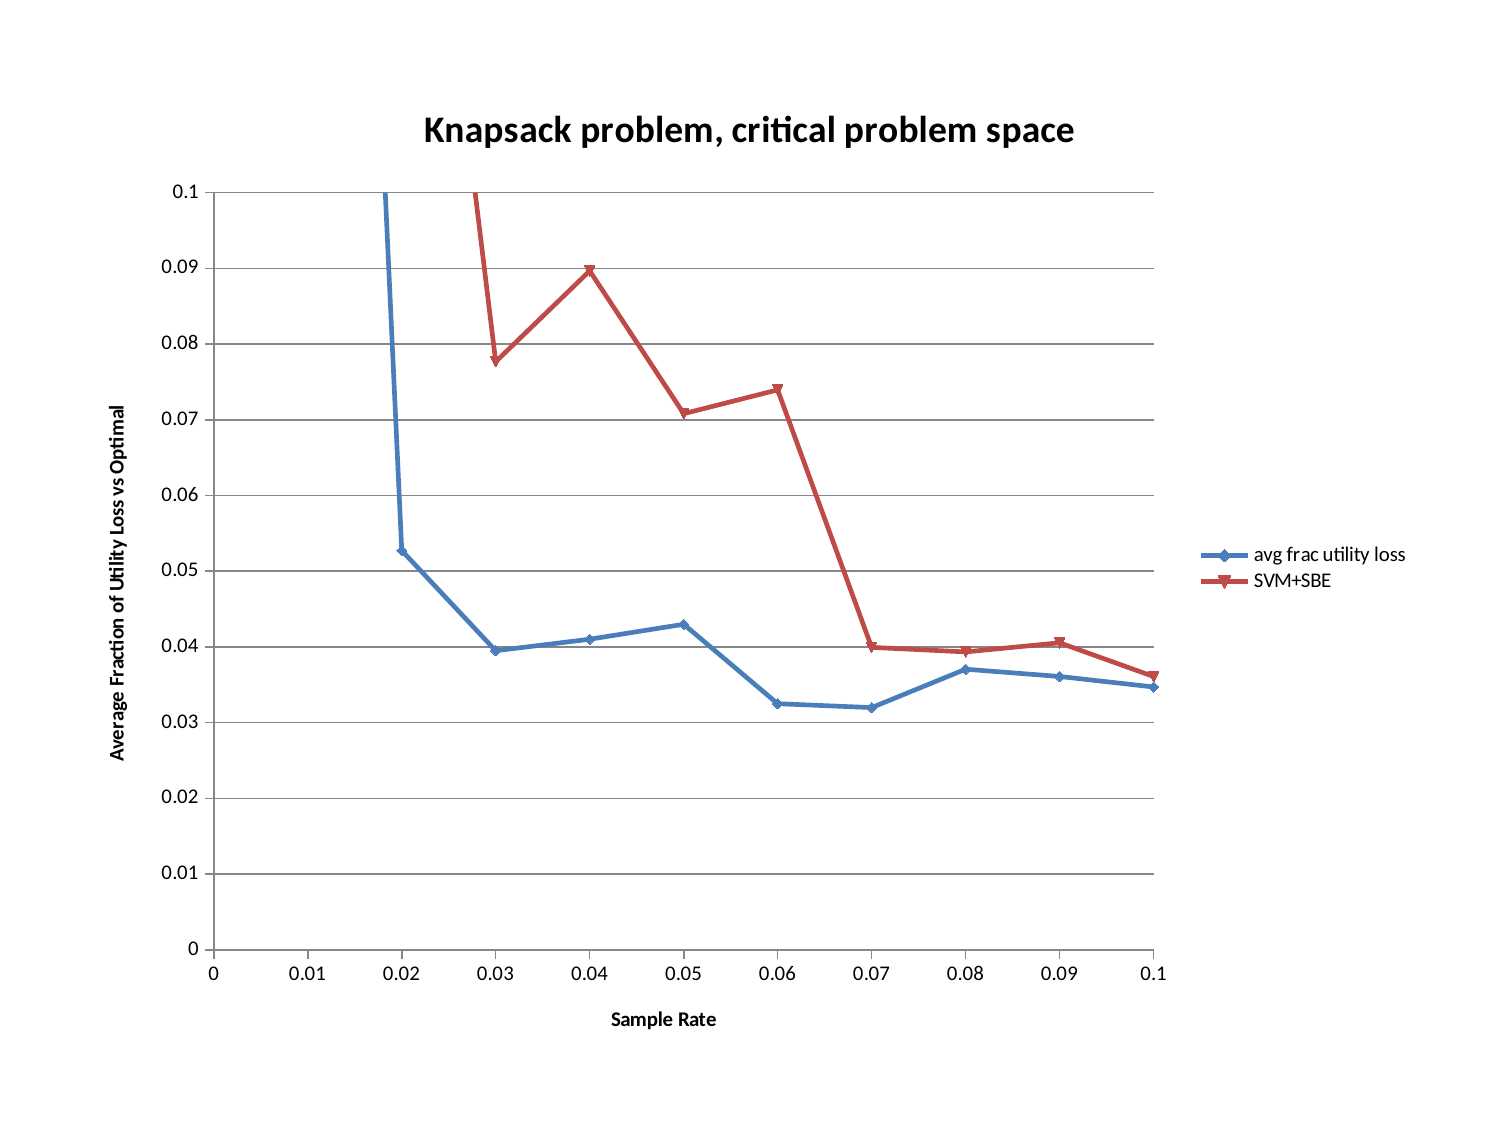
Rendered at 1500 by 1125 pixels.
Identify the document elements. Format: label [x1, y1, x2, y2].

chart [74, 74, 1426, 1063]
